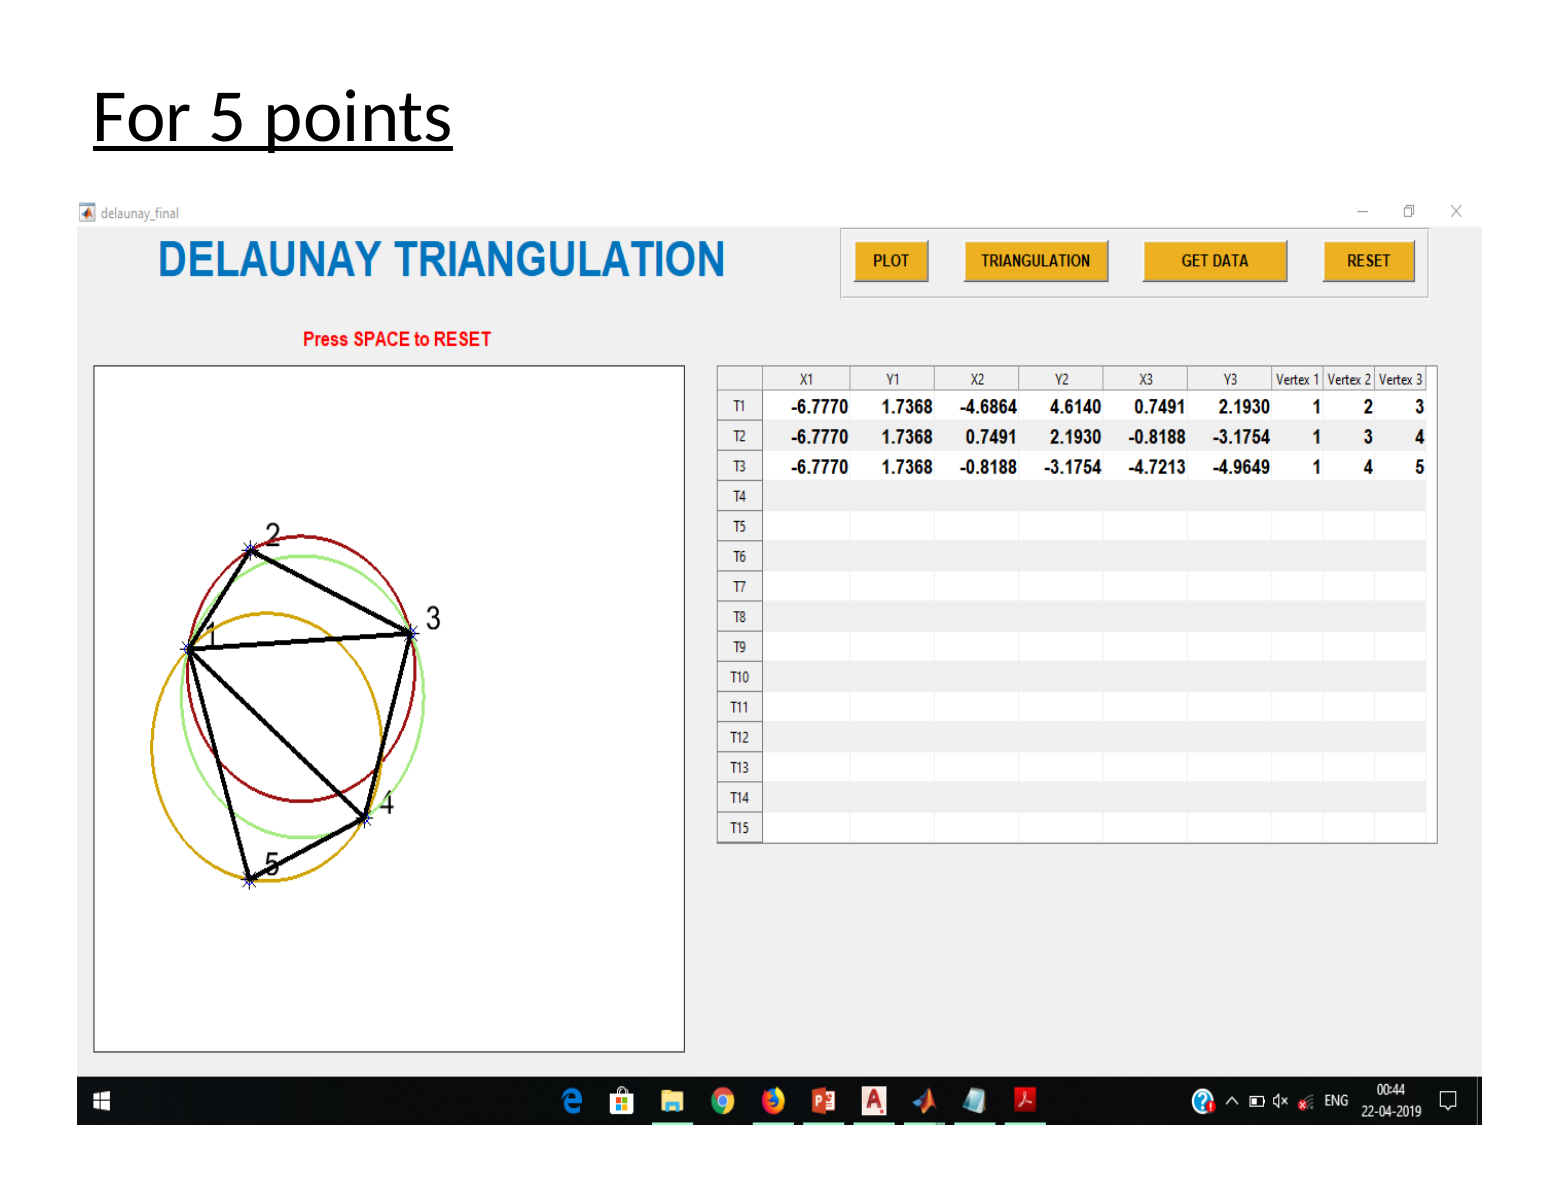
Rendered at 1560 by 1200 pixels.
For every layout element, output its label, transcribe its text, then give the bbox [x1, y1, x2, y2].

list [77, 199, 1483, 1126]
title For 5 points [78, 48, 1482, 175]
